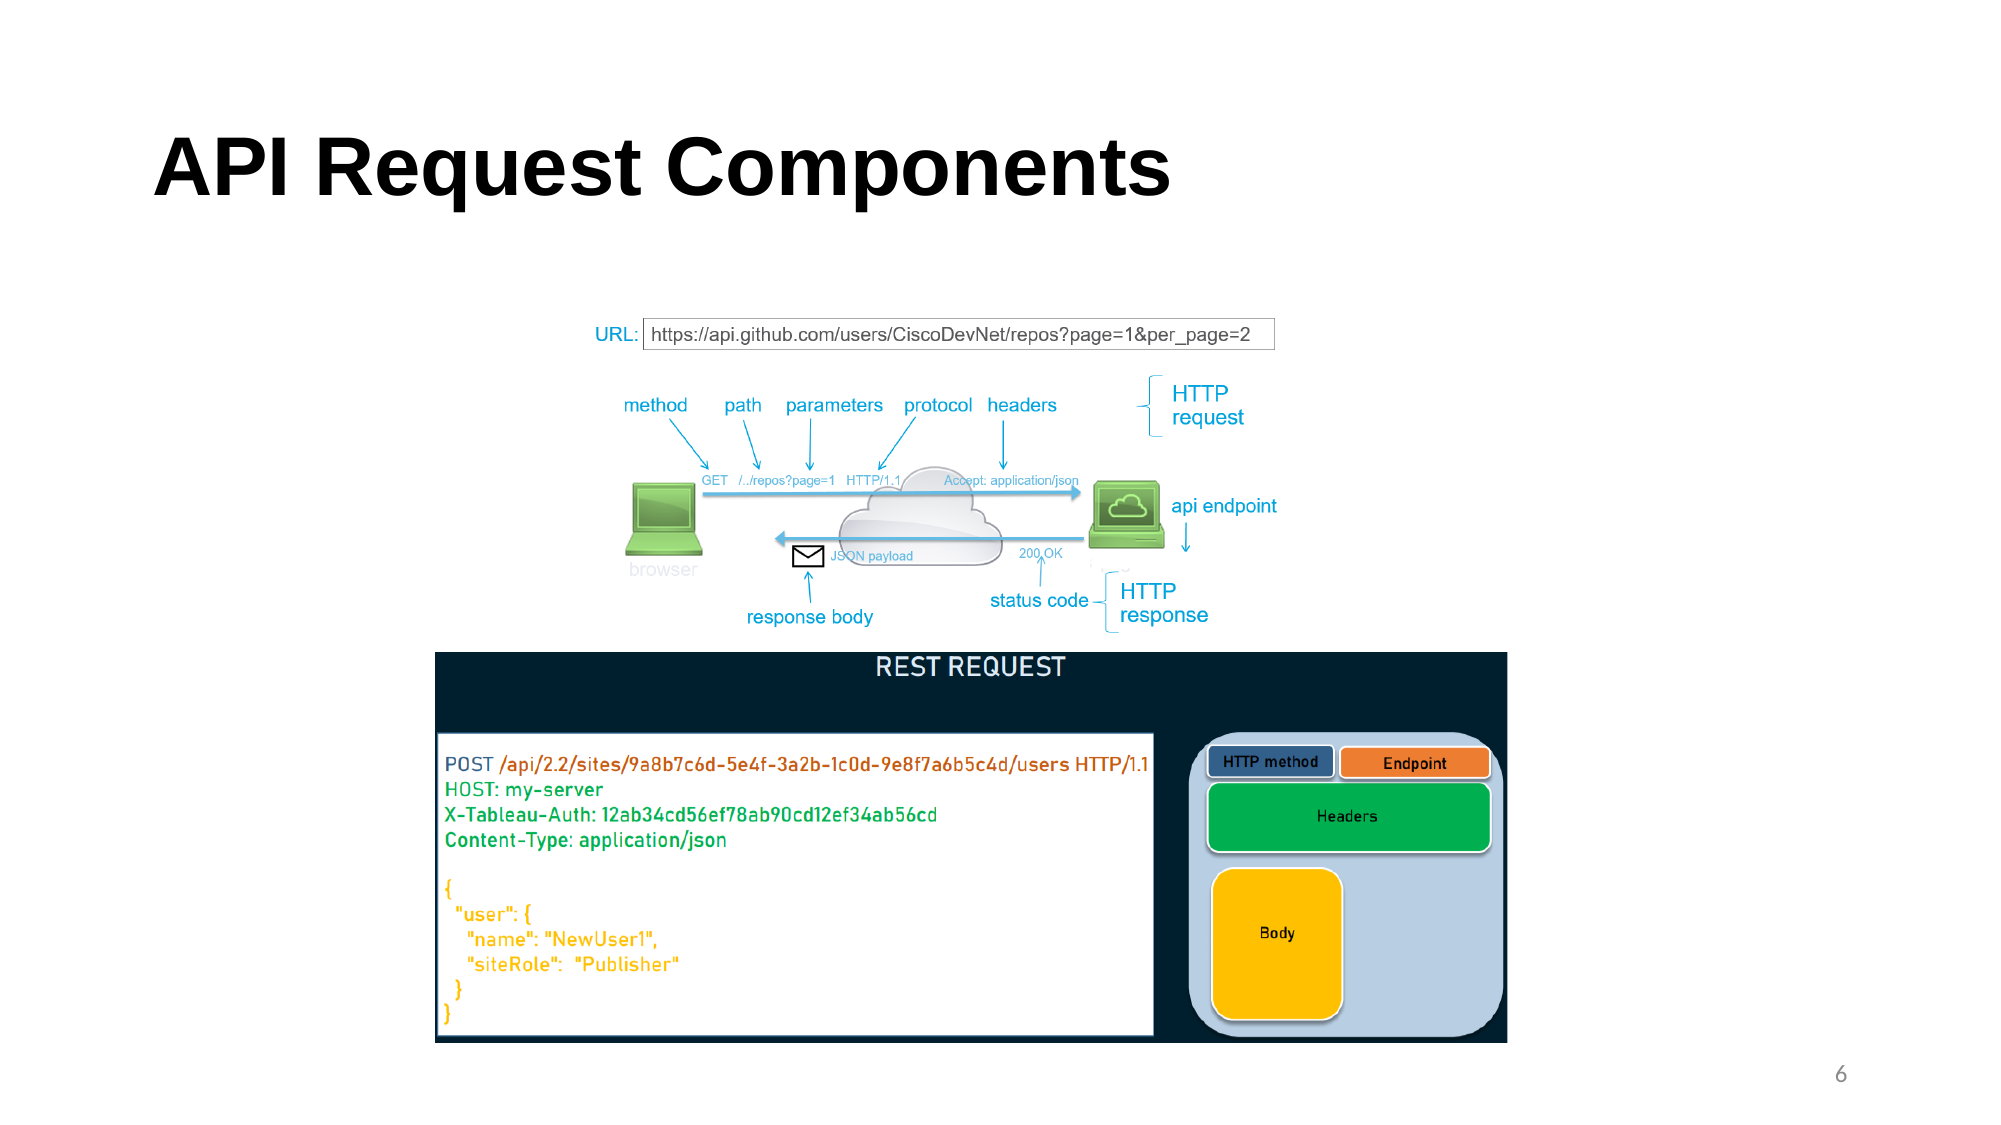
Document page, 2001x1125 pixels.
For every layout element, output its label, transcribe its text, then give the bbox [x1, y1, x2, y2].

slide_number 6 [1412, 1042, 1863, 1103]
picture [434, 651, 1508, 1043]
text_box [590, 308, 1285, 634]
title API Request Components [137, 59, 1863, 278]
